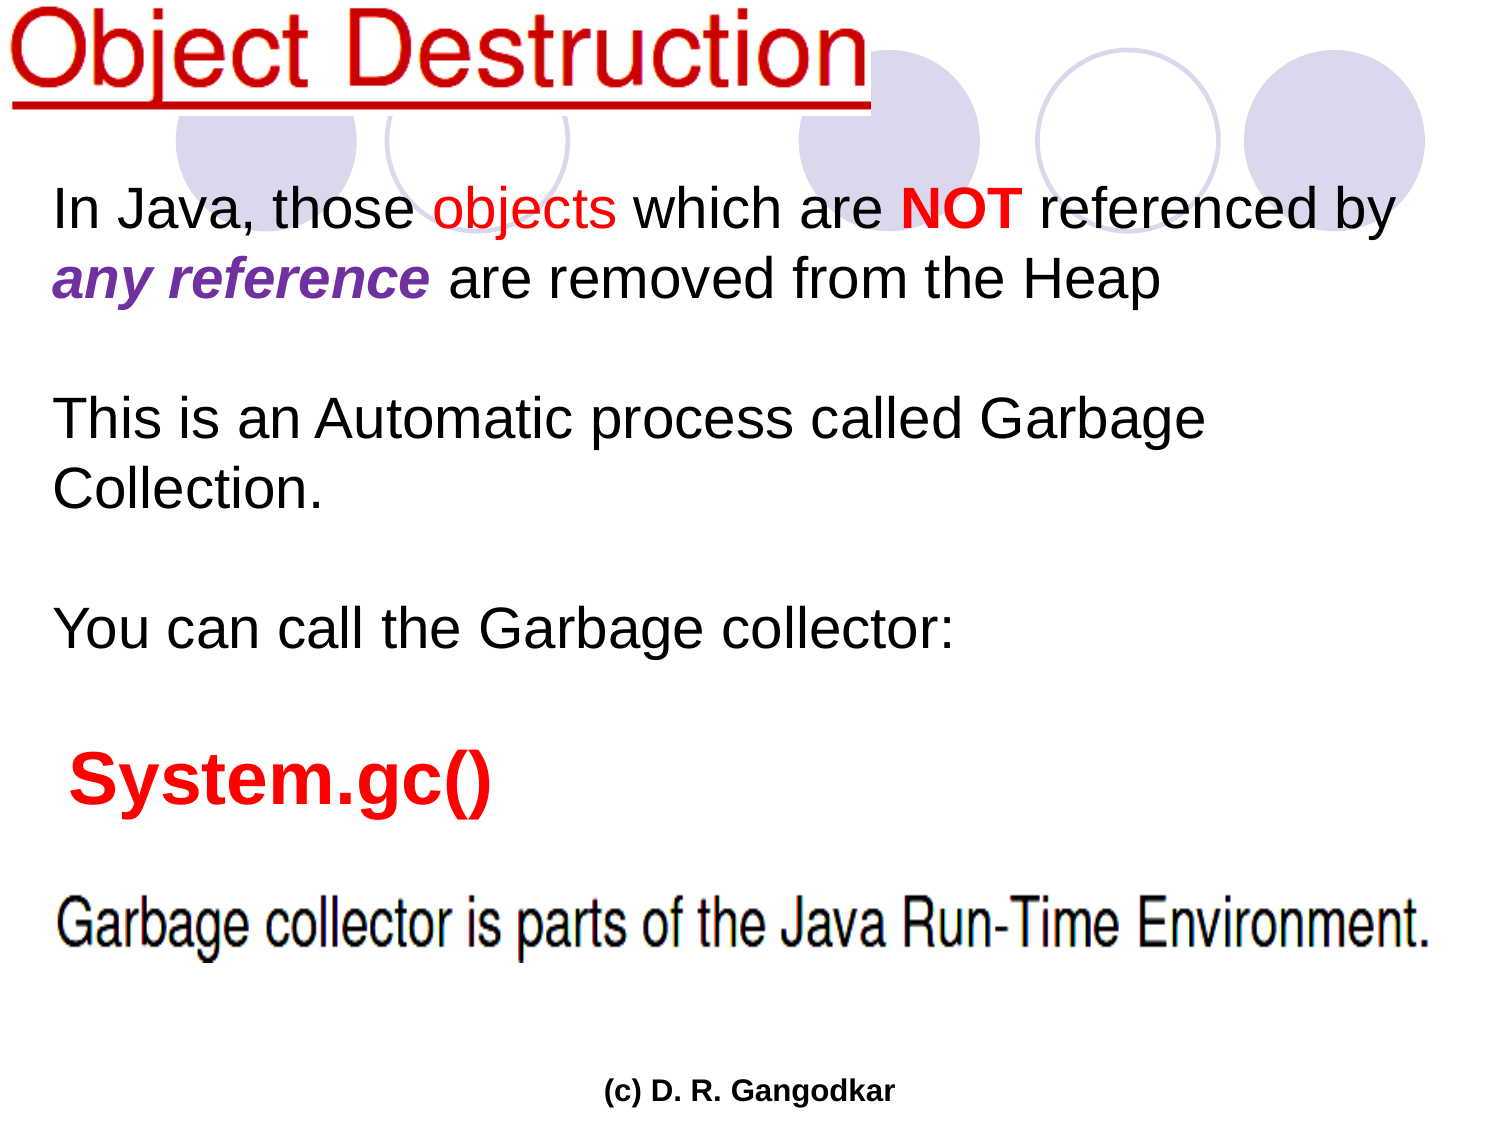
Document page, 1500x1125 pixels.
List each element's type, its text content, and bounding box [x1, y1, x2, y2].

picture [49, 887, 1438, 963]
text_box In Java, those objects which are NOT referenced by any reference are removed from the Heap This is an Automatic process called Garbage Collection. You can call the Garbage collector: System.gc() [37, 162, 1488, 828]
picture [0, 0, 871, 116]
footer (c) D. R. Gangodkar [512, 1062, 988, 1101]
